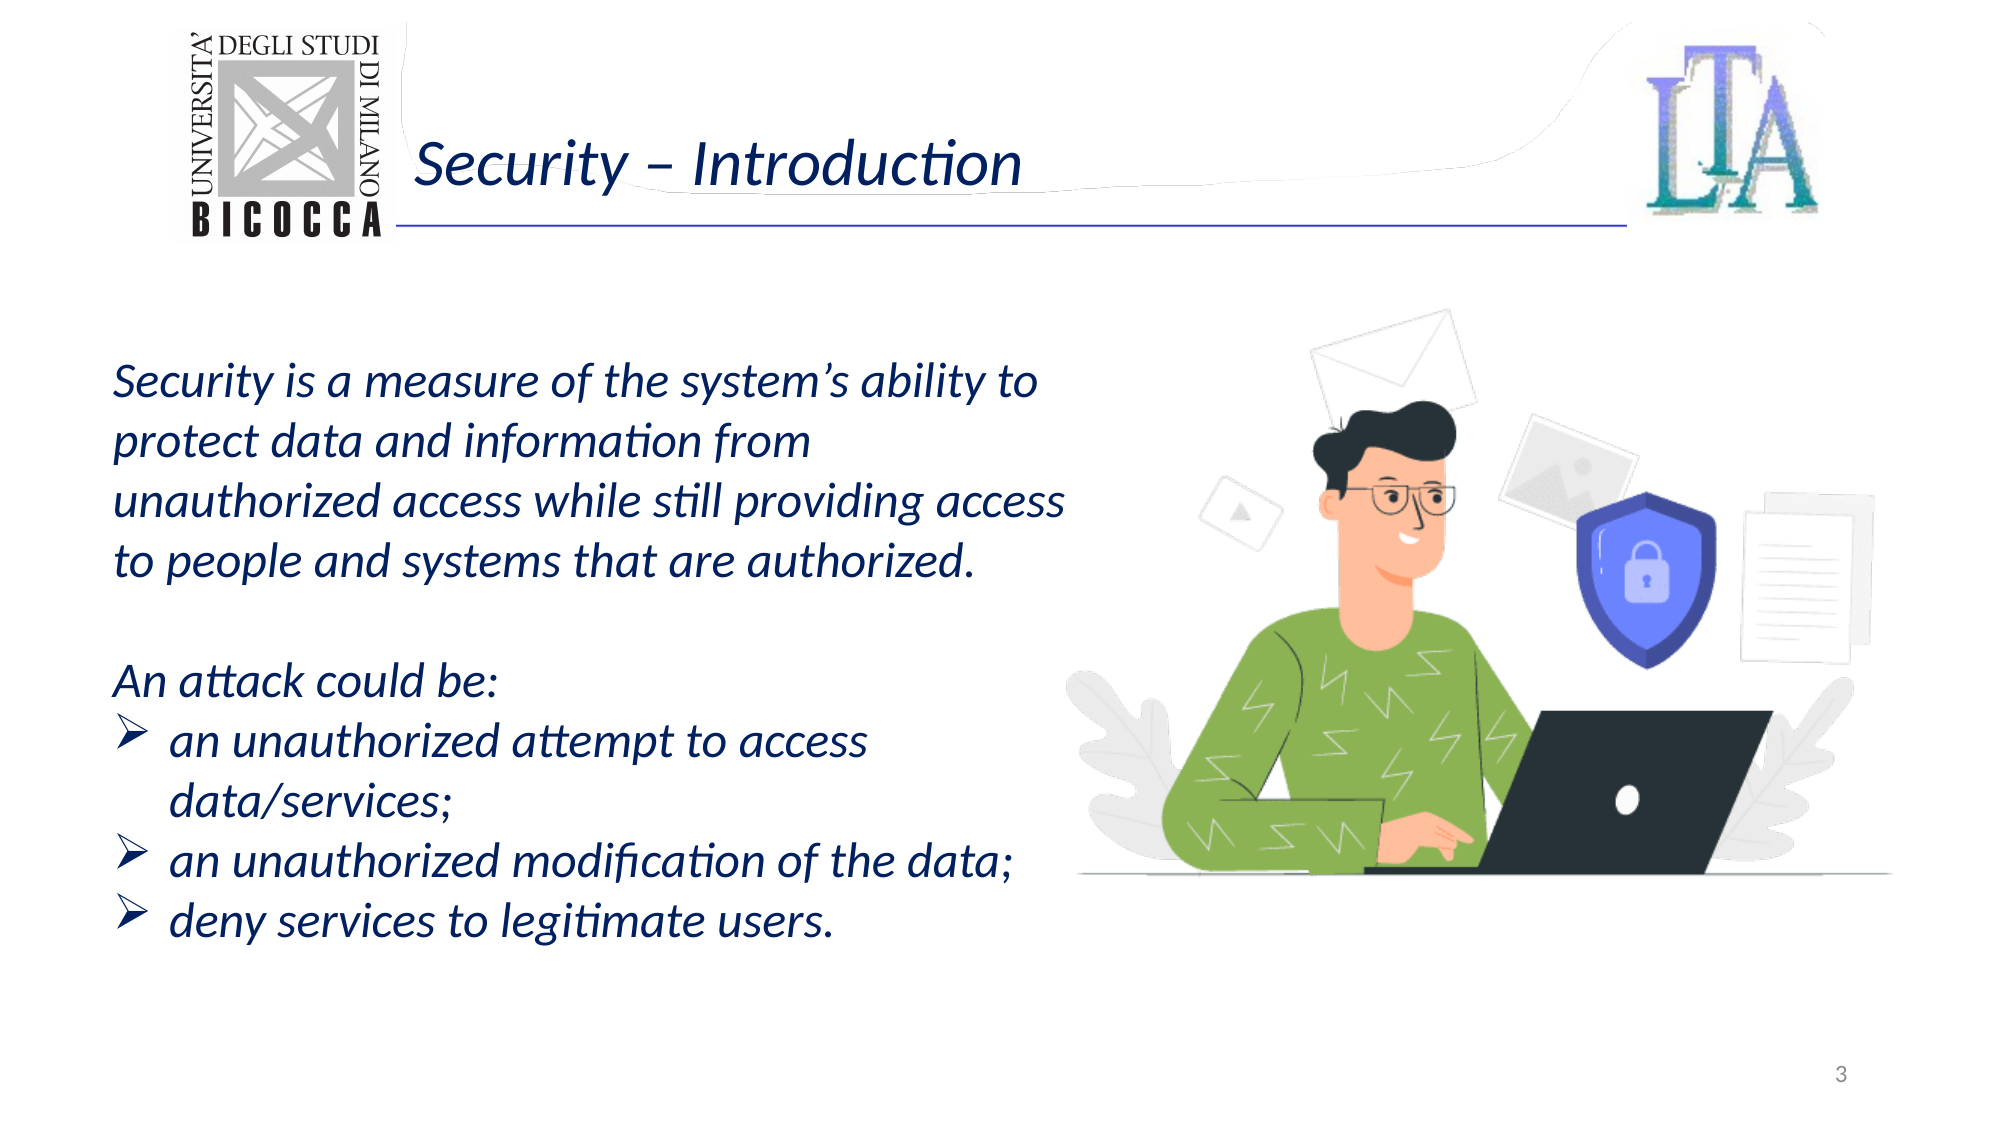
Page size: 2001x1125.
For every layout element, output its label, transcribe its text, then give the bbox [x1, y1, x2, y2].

picture [999, 284, 1941, 912]
picture [174, 22, 1825, 245]
text_box Security is a measure of the system’s ability to protect data and information from unauthorized access while still providing access to people and systems that are authorized. An attack could be: an unauthorized attempt to access data/services; an unauthorized modification of the data; deny services to legitimate users. [98, 340, 1090, 955]
slide_number 3 [1412, 1042, 1863, 1103]
